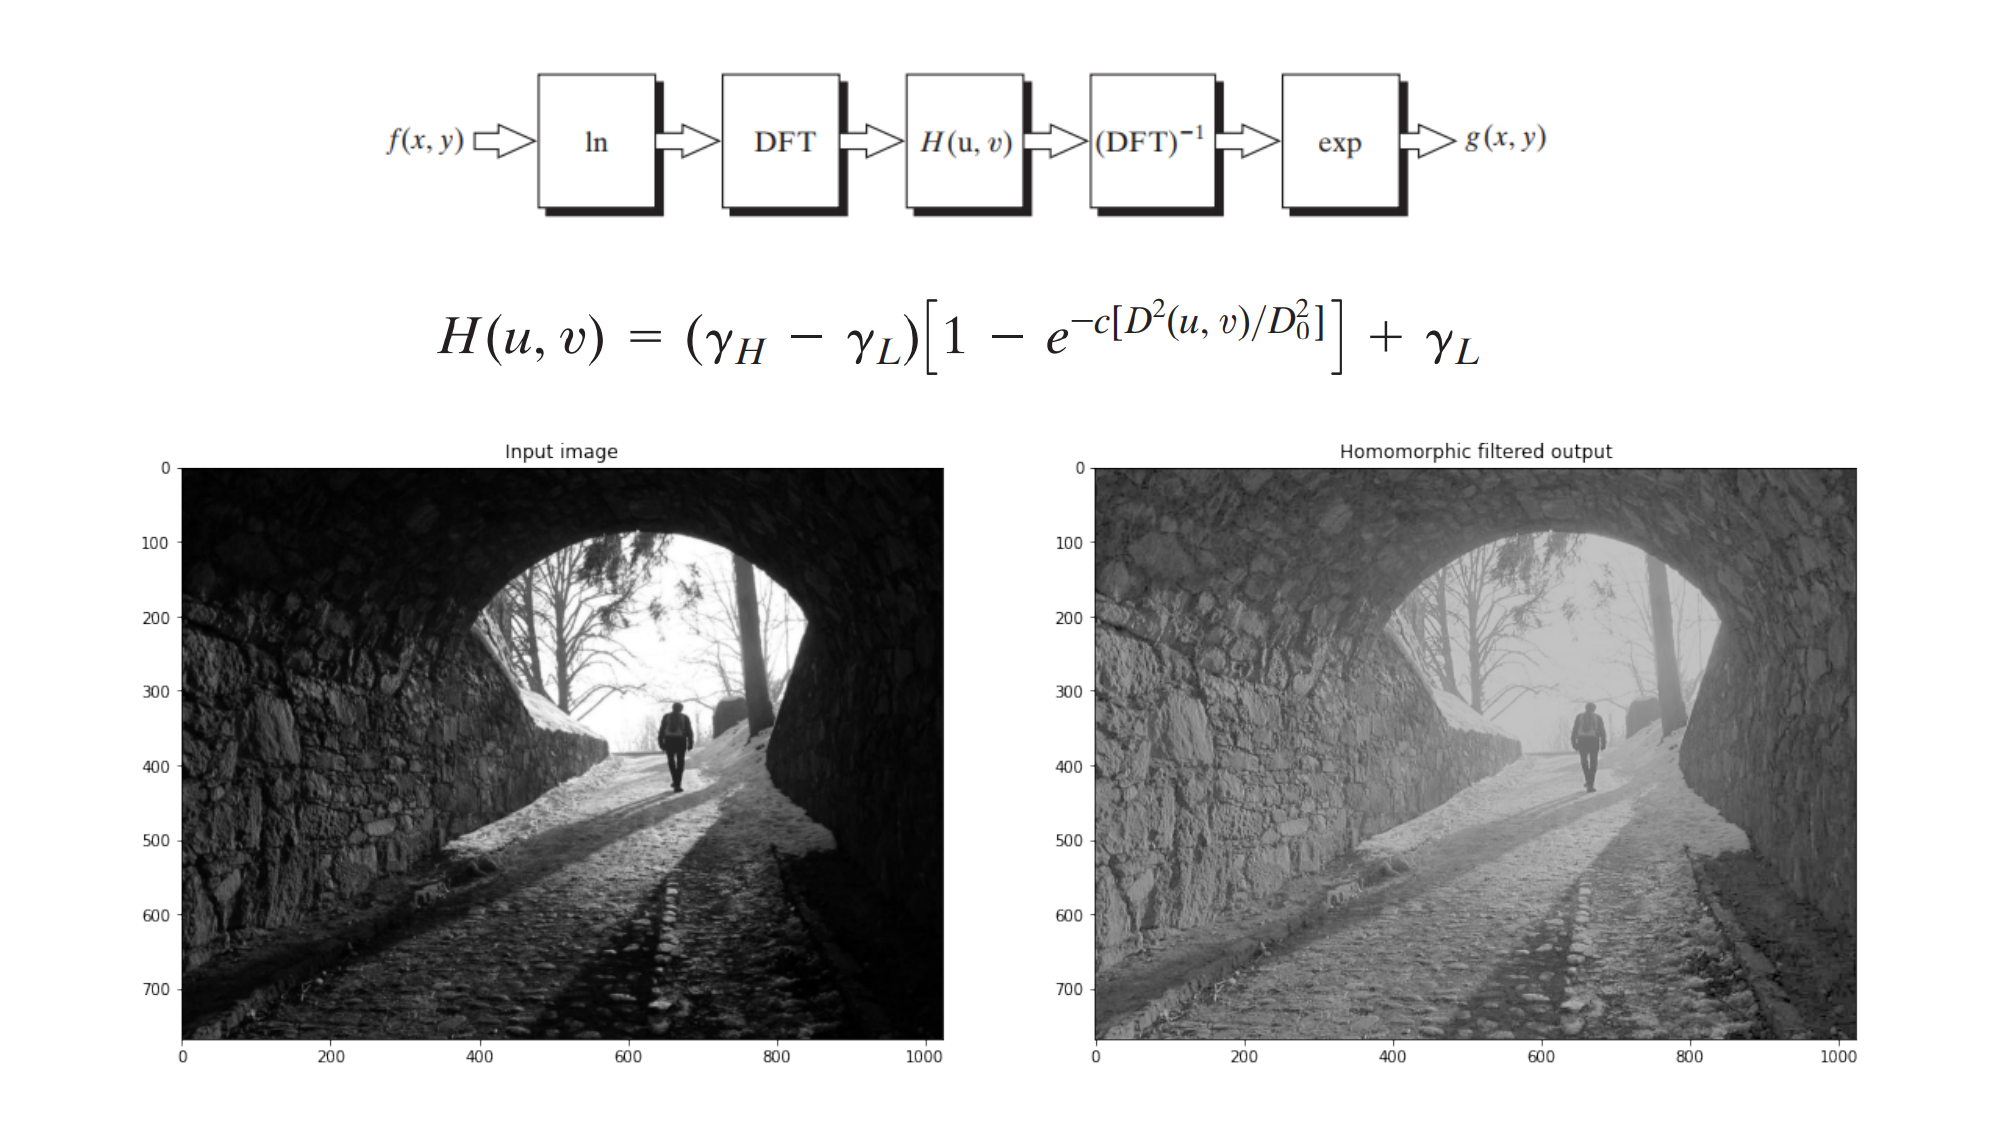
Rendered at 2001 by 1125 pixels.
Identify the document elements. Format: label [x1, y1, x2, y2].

picture [409, 276, 1497, 401]
list [381, 48, 1562, 232]
picture [130, 432, 1870, 1077]
